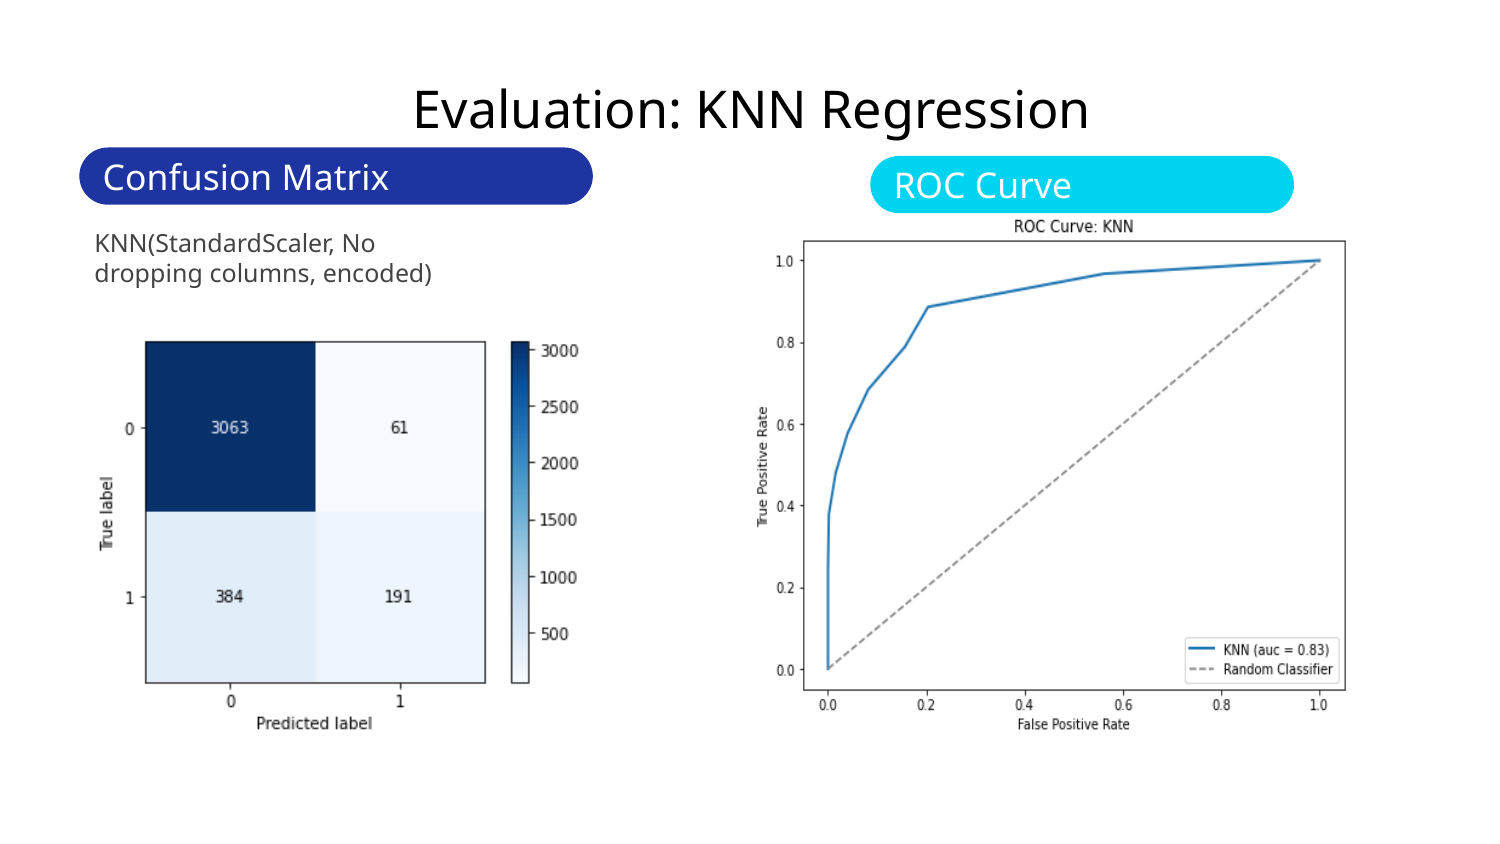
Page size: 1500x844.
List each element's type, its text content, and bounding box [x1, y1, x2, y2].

text_box ROC Curve [870, 155, 1295, 208]
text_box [79, 147, 594, 337]
picture [0, 338, 666, 742]
title Evaluation: KNN Regression [79, 68, 1426, 148]
picture [749, 209, 1352, 743]
